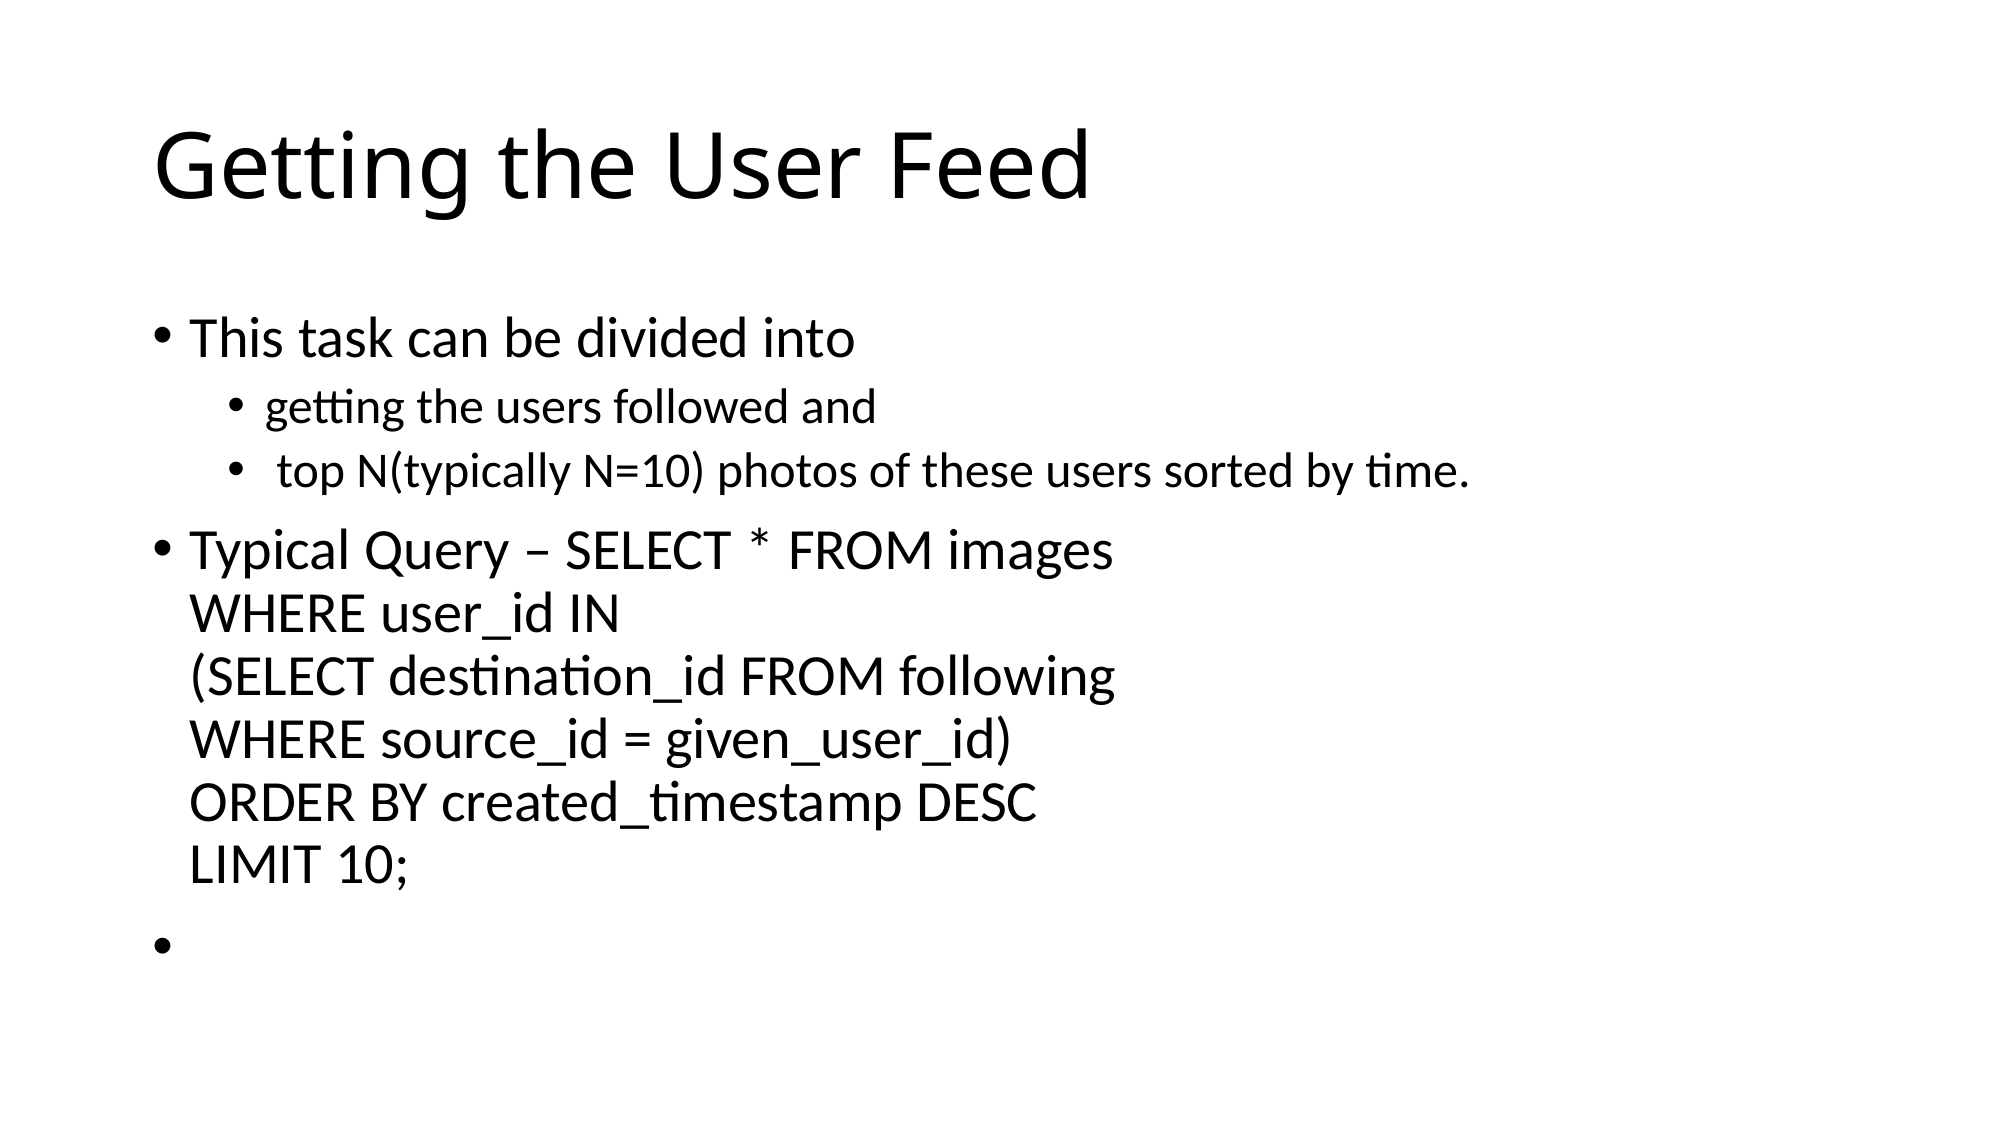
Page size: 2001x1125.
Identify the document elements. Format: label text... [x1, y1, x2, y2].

list This task can be divided into getting the users followed and top N(typically N=10) photos of these users sorted by time. Typical Query – SELECT * FROM images WHERE user_id IN (SELECT destination_id FROM following WHERE source_id = given_user_id) ORDER BY created_timestamp DESC LIMIT 10; [137, 299, 1863, 1014]
title Getting the User Feed [137, 59, 1863, 278]
